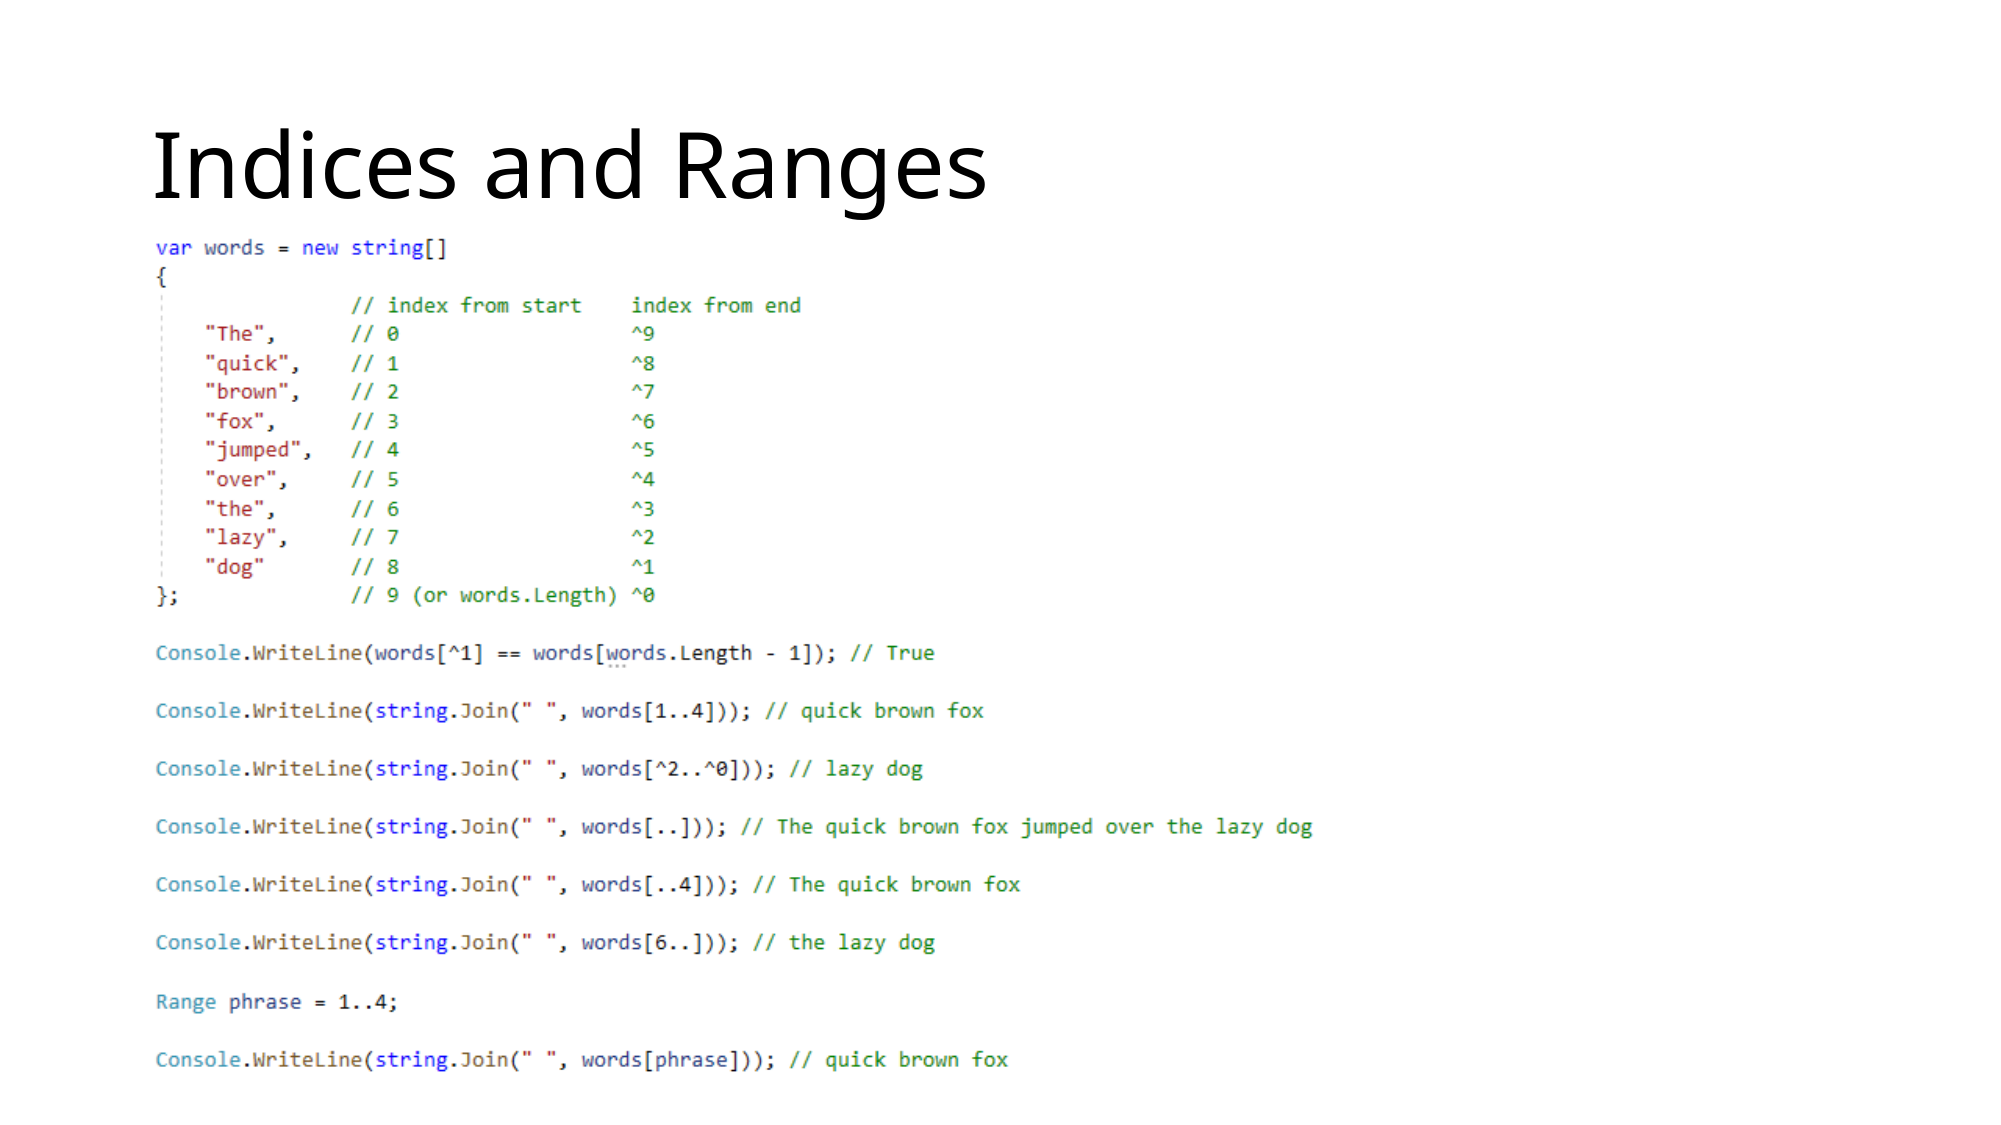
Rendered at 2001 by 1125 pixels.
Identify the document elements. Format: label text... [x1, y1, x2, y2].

title Indices and Ranges [137, 59, 1863, 278]
picture [144, 233, 1321, 1081]
